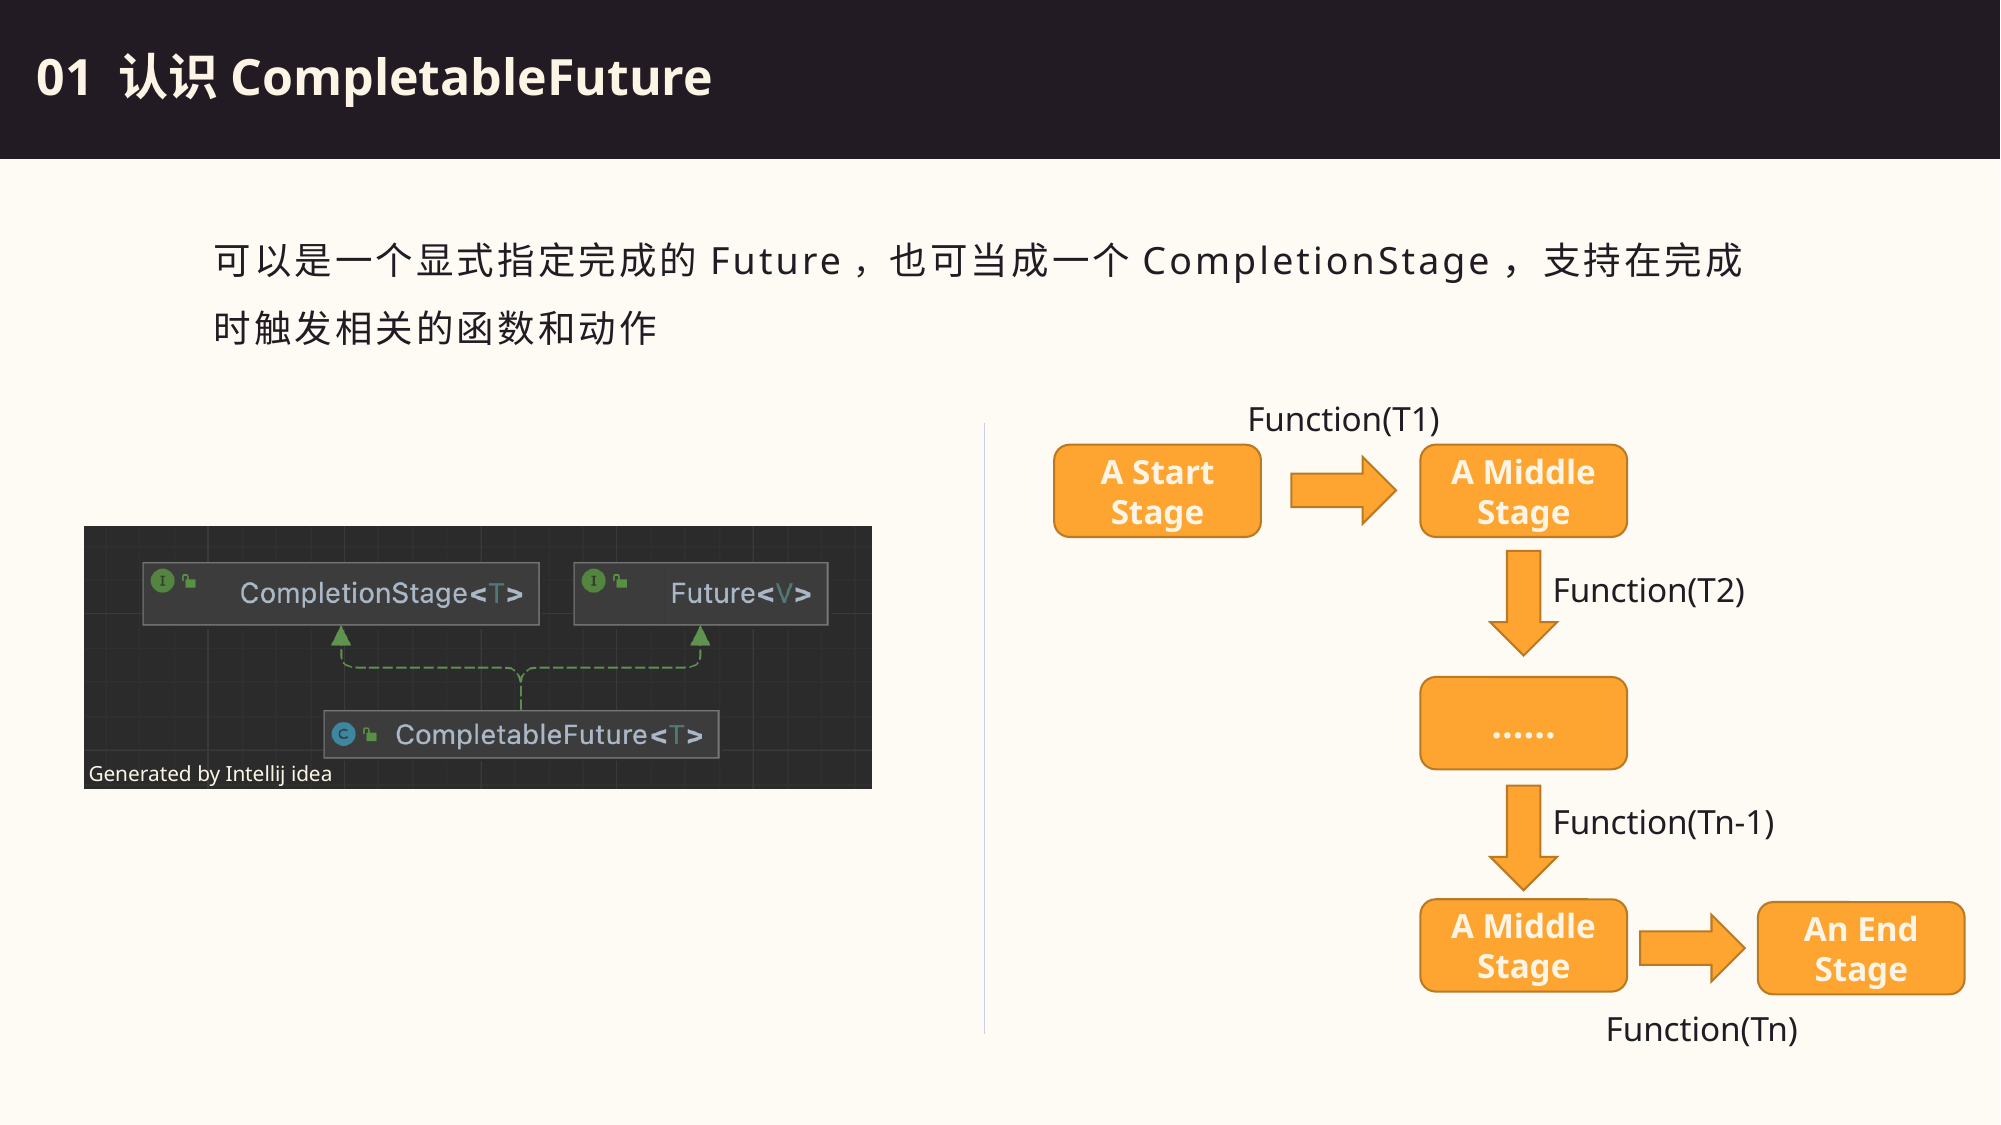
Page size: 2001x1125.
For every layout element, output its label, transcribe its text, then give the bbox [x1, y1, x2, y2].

text_box An End Stage [1756, 900, 1966, 996]
text_box 01 认识CompletableFuture [21, 30, 1514, 121]
text_box Function(Tn-1) [1537, 794, 1890, 850]
text_box [1290, 454, 1398, 527]
text_box [1639, 912, 1747, 985]
text_box Function(T1) [1232, 412, 1455, 445]
picture [84, 526, 872, 790]
text_box A Start Stage [1053, 443, 1262, 539]
text_box A Middle Stage [1419, 443, 1629, 539]
text_box [1487, 784, 1560, 892]
text_box A Middle Stage [1419, 898, 1629, 993]
text_box [1487, 549, 1560, 658]
text_box Function(Tn) [1590, 1000, 1890, 1056]
text_box 可以是一个显式指定完成的Future，也可当成一个CompletionStage，支持在完成时触发相关的函数和动作 [198, 207, 1794, 412]
text_box Generated by Intellij idea [73, 752, 350, 793]
text_box ...... [1419, 675, 1629, 771]
text_box [0, 0, 2000, 159]
text_box Function(T2) [1537, 561, 1837, 617]
